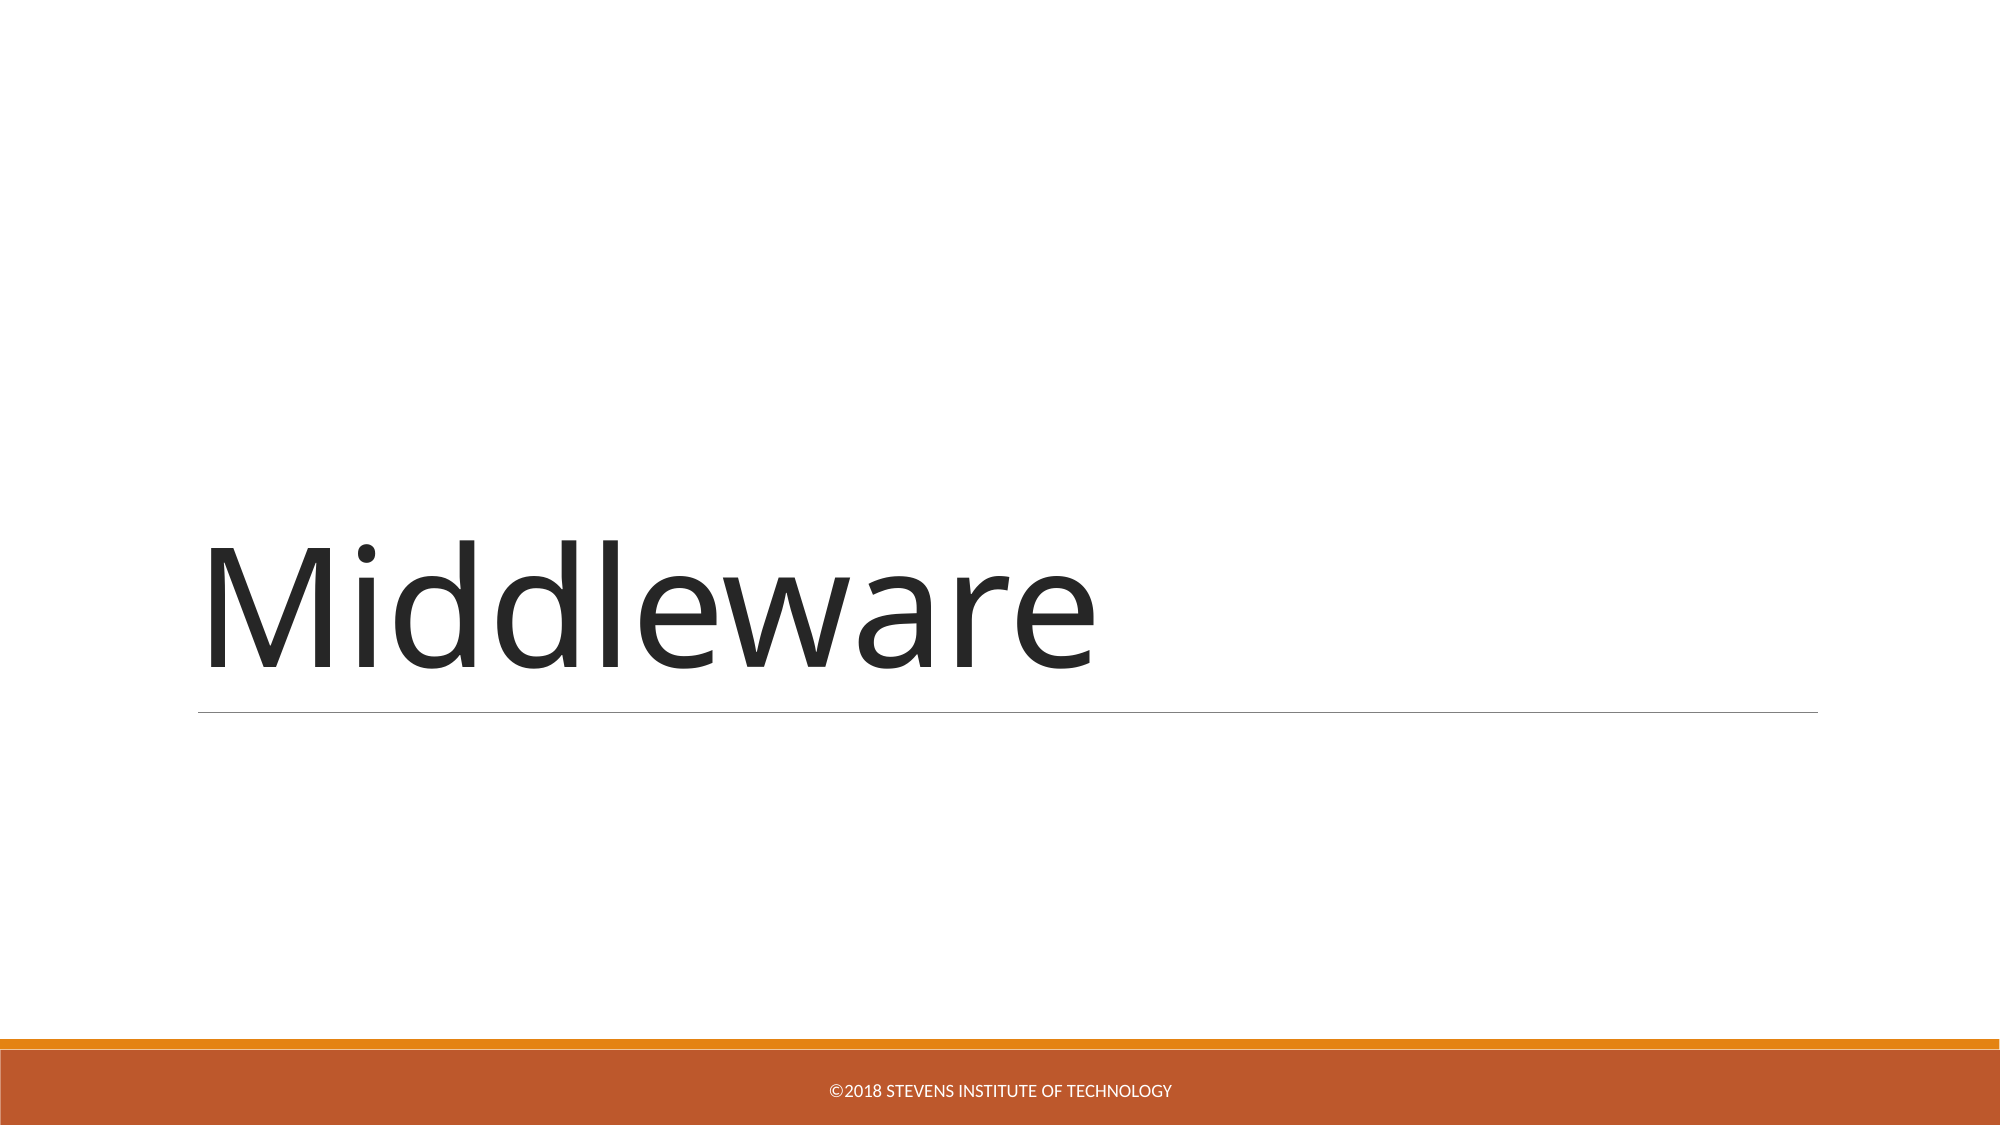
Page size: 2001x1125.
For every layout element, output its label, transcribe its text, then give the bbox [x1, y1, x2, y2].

footer ©2018 Stevens Institute of Technology [604, 1059, 1396, 1120]
title Middleware [180, 124, 1830, 710]
